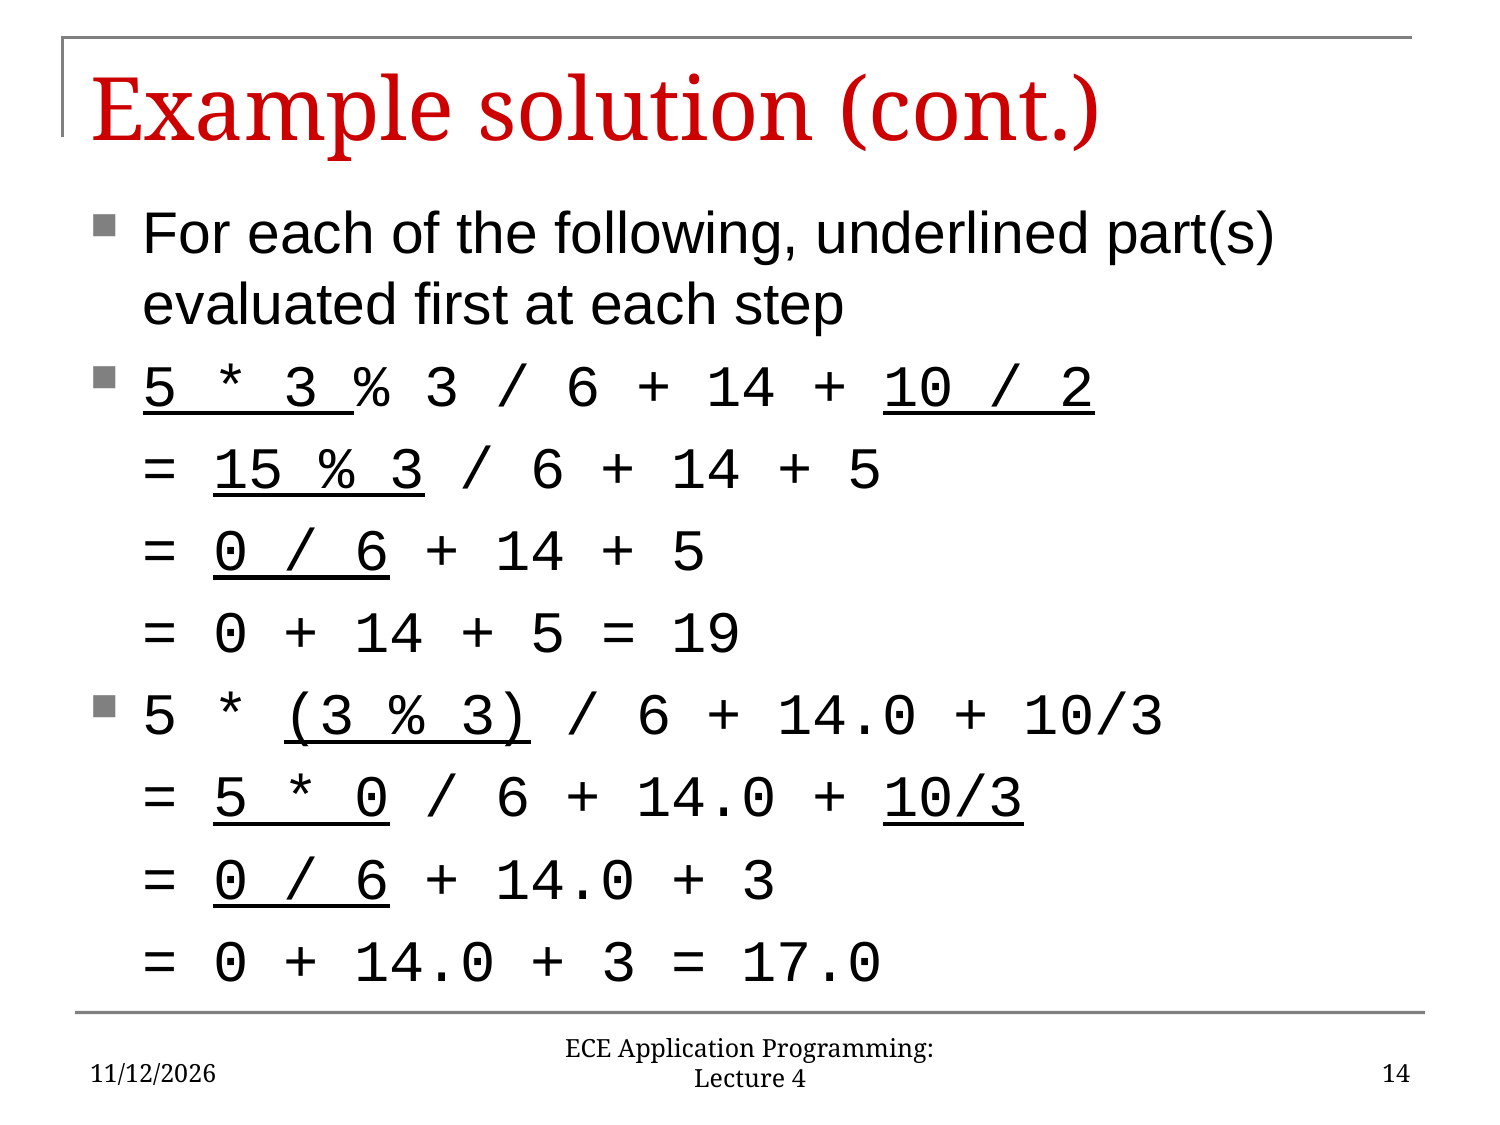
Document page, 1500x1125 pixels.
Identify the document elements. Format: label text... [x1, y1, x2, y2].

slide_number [74, 1023, 426, 1100]
title Example solution (cont.) [75, 45, 1425, 163]
list For each of the following, underlined part(s) evaluated first at each step 5 * 3 % 3 / 6 + 14 + 10 / 2 = 15 % 3 / 6 + 14 + 5 = 0 / 6 + 14 + 5 = 0 + 14 + 5 = 19 5 * (3 % 3) / 6 + 14.0 + 10/3 = 5 * 0 / 6 + 14.0 + 10/3 = 0 / 6 + 14.0 + 3 = 0 + 14.0 + 3 = 17.0 [75, 187, 1425, 1006]
footer ECE Application Programming: Lecture 4 [512, 1024, 988, 1101]
slide_number 14 [1074, 1023, 1426, 1100]
